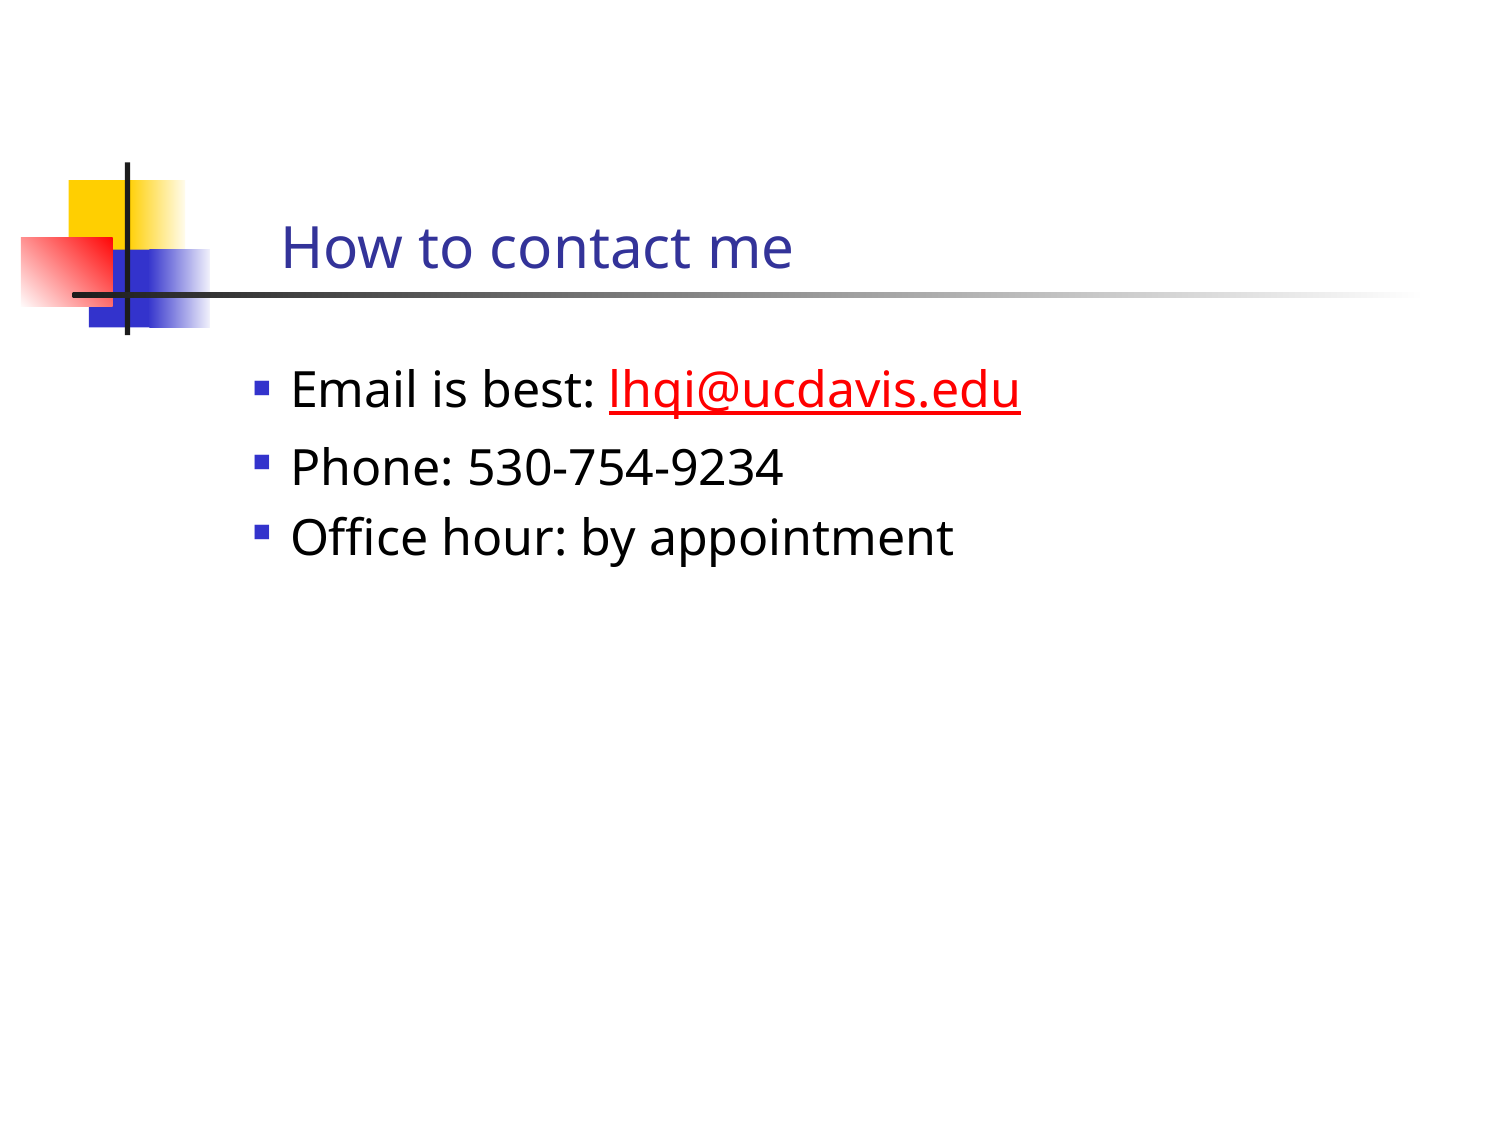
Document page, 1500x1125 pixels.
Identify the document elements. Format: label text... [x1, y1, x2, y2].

title How to contact me [99, 99, 1451, 288]
list Email is best: lhqi@ucdavis.edu Phone: 530-754-9234 Office hour: by appointment [87, 349, 1438, 1093]
